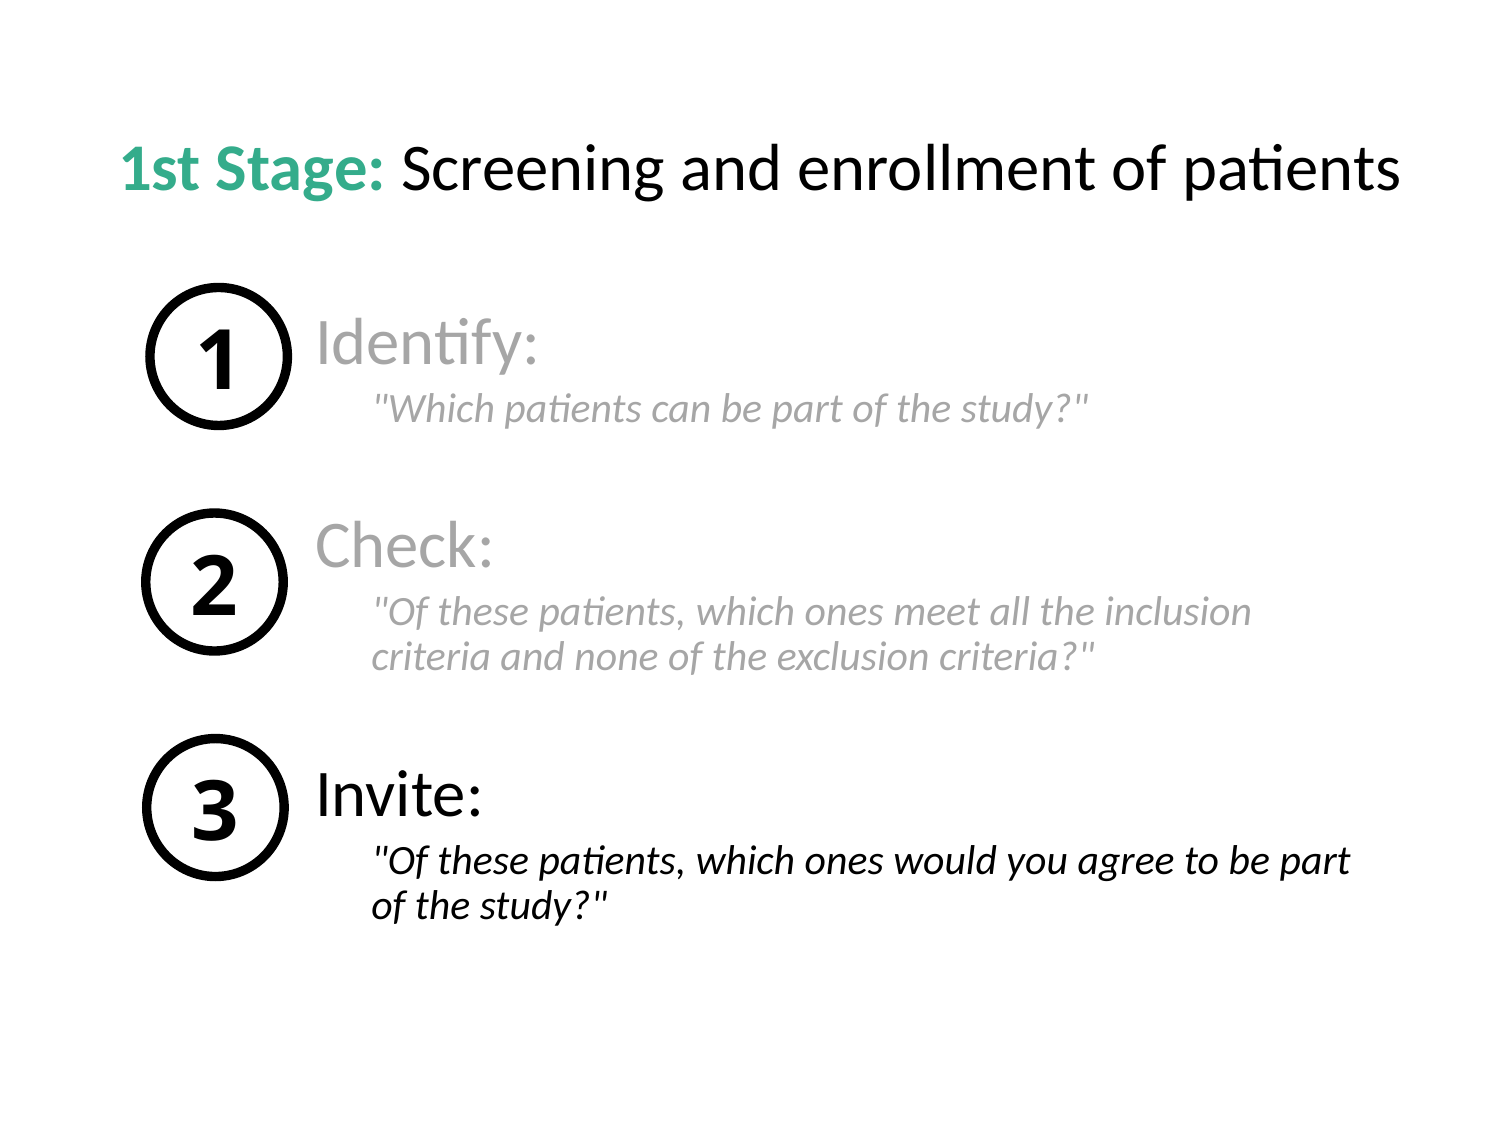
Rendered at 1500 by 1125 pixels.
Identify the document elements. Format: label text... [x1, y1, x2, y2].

list Identify: "Which patients can be part of the study?" Check: "Of these patients, which ones meet all the inclusion criteria and none of the exclusion criteria?" Invite: "Of these patients, which ones would you agree to be part of the study?" [300, 299, 1397, 1014]
text_box 1 [148, 286, 289, 427]
text_box 2 [144, 511, 285, 653]
title 1st Stage: Screening and enrollment of patients [103, 59, 1425, 278]
text_box 3 [145, 737, 286, 878]
